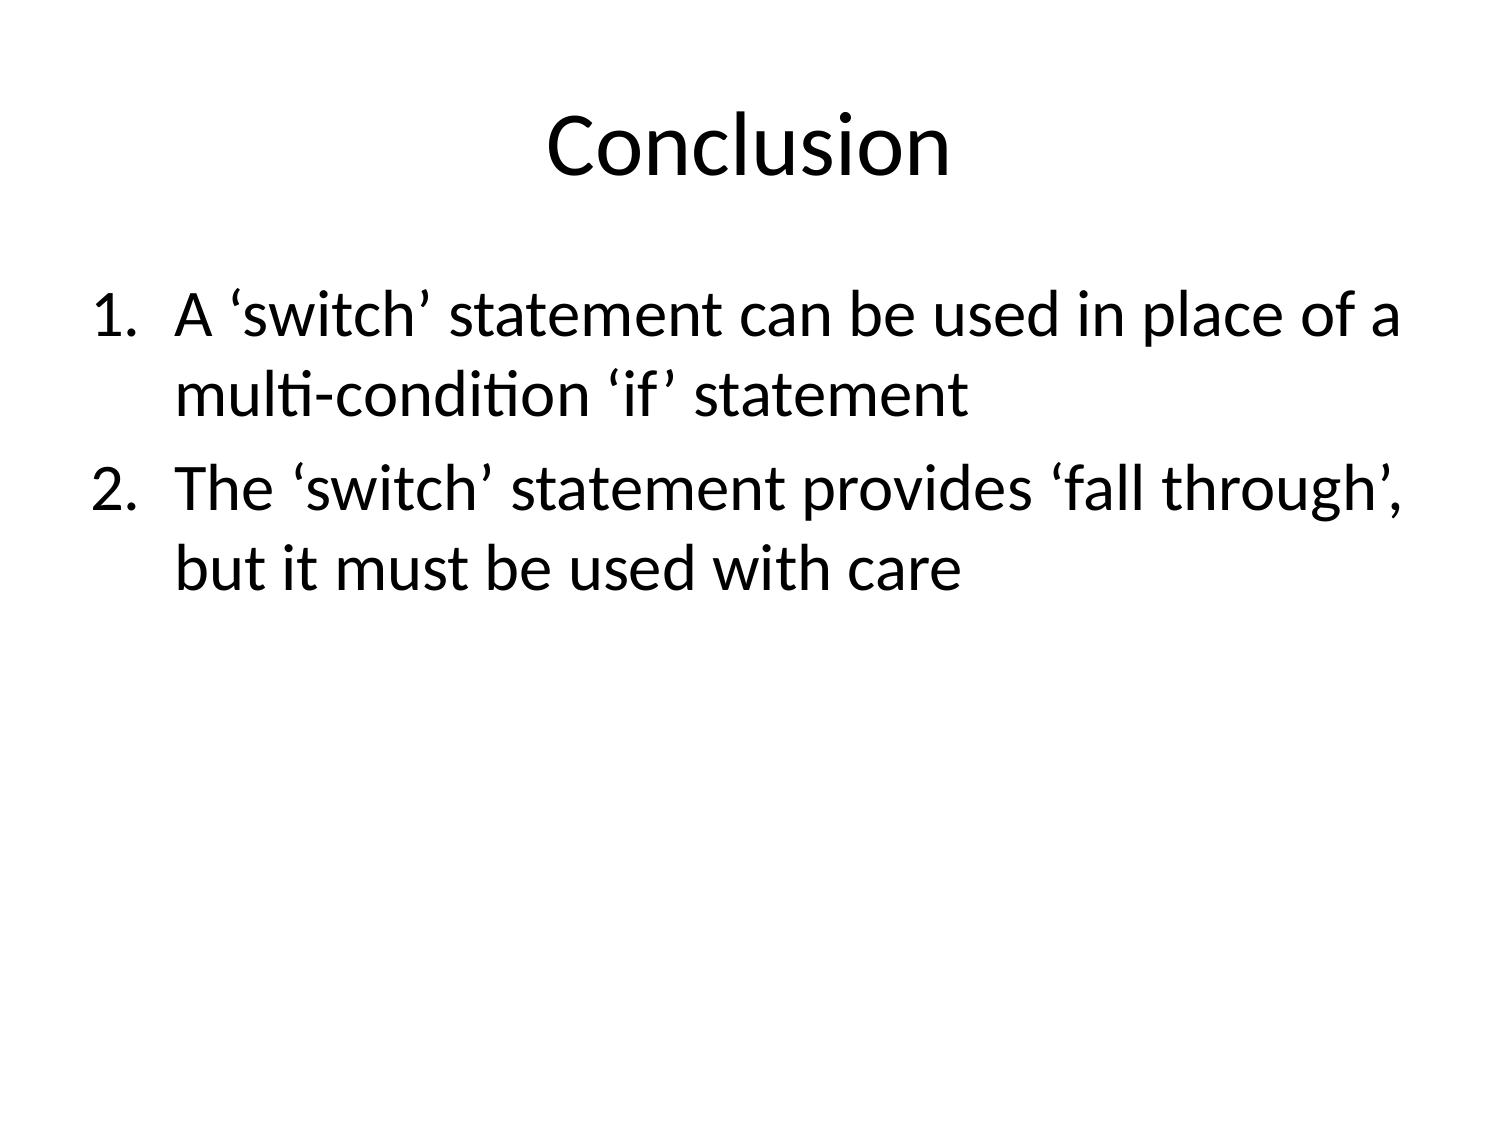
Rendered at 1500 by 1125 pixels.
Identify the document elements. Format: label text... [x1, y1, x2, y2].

title Conclusion [75, 45, 1425, 233]
list A ‘switch’ statement can be used in place of a multi-condition ‘if’ statement The ‘switch’ statement provides ‘fall through’, but it must be used with care [75, 262, 1425, 1005]
